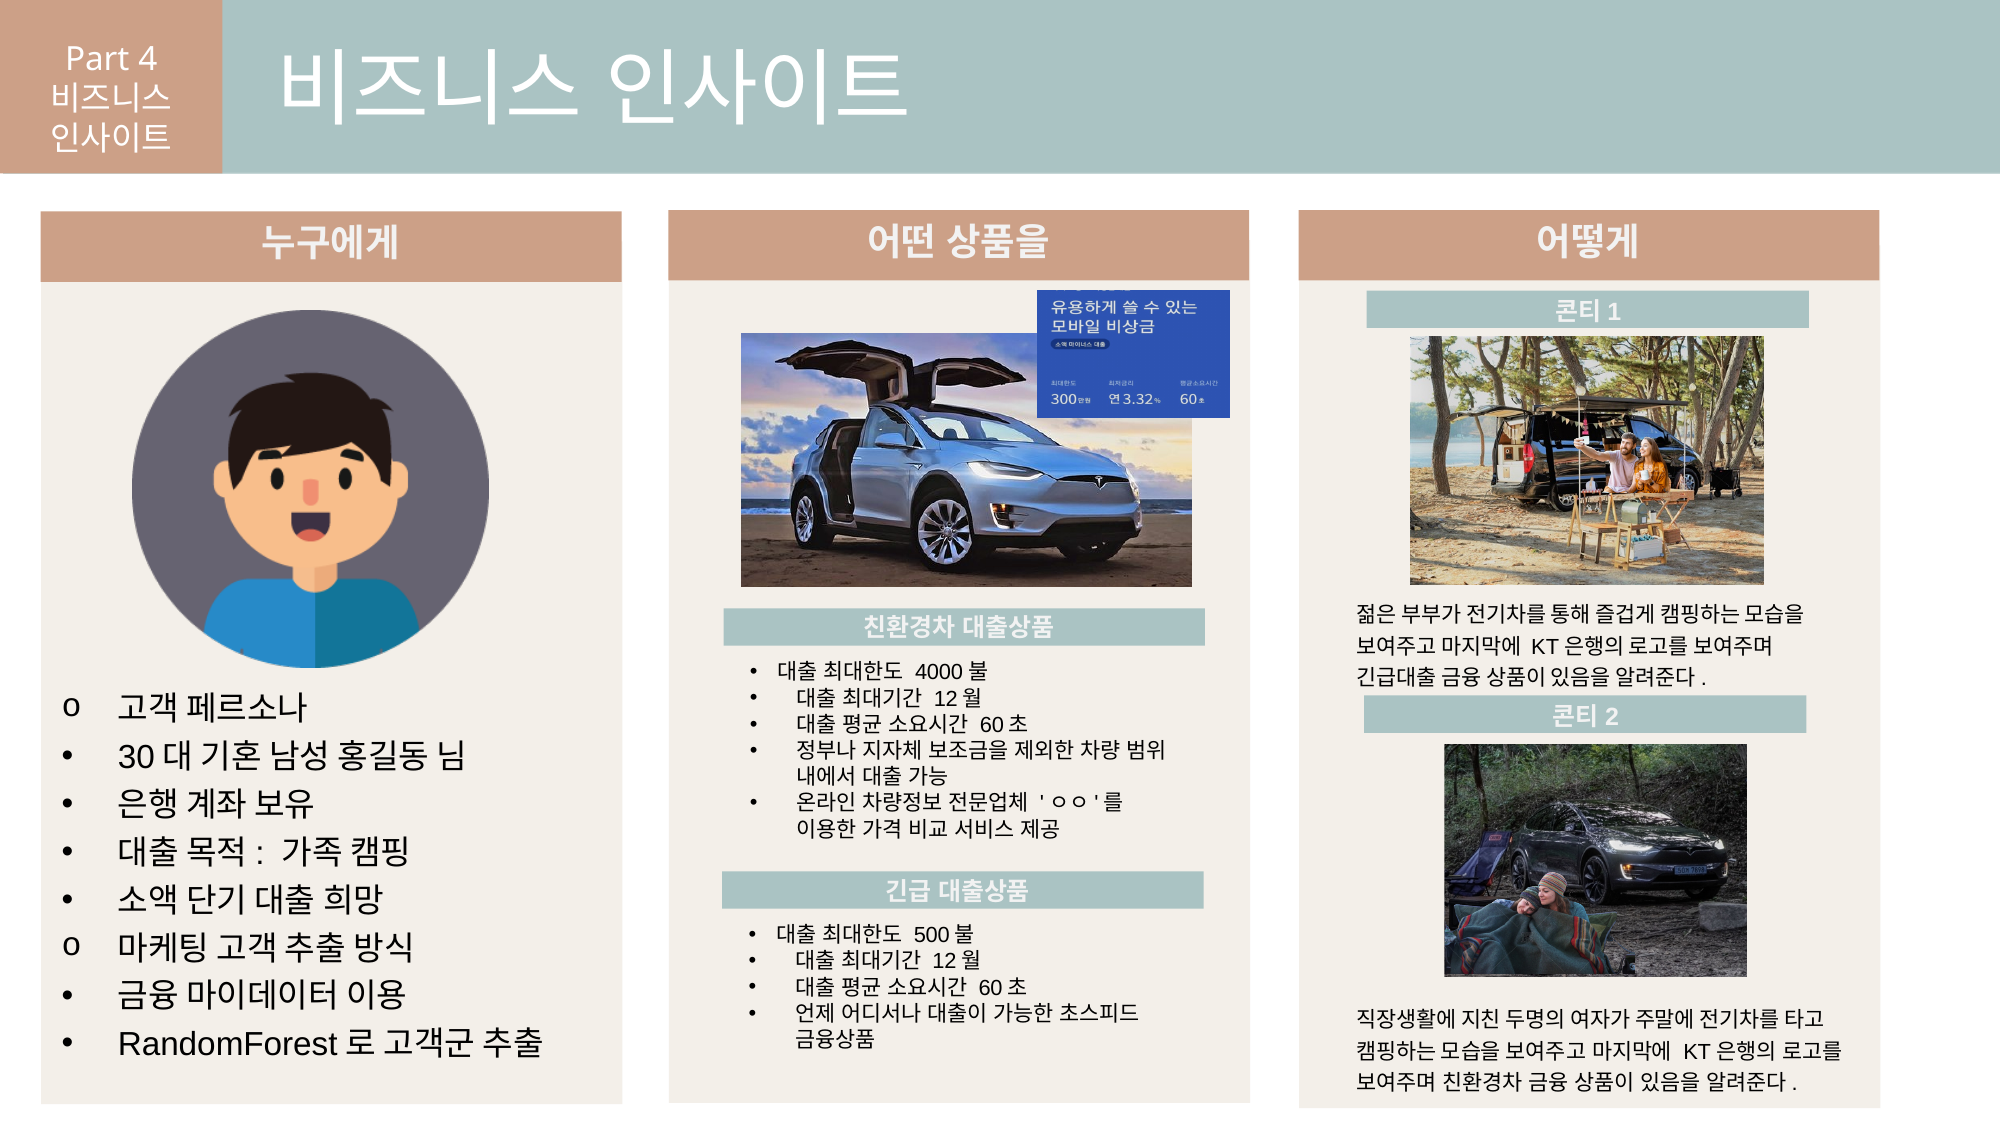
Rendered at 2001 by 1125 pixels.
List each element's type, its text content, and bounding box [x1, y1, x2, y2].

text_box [1410, 336, 1765, 586]
text_box 대출 최대한도 4000불 대출 최대기간 12월 대출 평균 소요시간 60초 정부나 지자체 보조금을 제외한 차량 범위 내에서 대출 가능 온라인 차량정보 전문업체 'ㅇㅇ'를 이용한 가격 비교 서비스 제공 [734, 650, 1204, 849]
text_box [1193, 608, 1205, 646]
text_box 콘티1 [1373, 288, 1804, 333]
text_box [1297, 243, 1882, 1110]
text_box [1364, 695, 1371, 733]
text_box [1801, 695, 1807, 733]
text_box 누구에게 [40, 211, 622, 272]
text_box [1192, 871, 1204, 909]
text_box [676, 804, 1127, 855]
text_box 어떻게 [1298, 210, 1880, 271]
text_box 직장생활에 지친 두명의 여자가 주말에 전기차를 타고 캠핑하는 모습을 보여주고 마지막에 KT은행의 로고를 보여주며 친환경차 금융 상품이 있음을 알려준다. [1341, 993, 1901, 1125]
text_box 긴급 대출상품 [724, 867, 1192, 913]
text_box [1366, 290, 1373, 328]
text_box [668, 271, 1250, 281]
picture [740, 290, 1230, 587]
text_box [1298, 271, 1880, 281]
text_box [667, 238, 1252, 1105]
text_box 어떤 상품을 [667, 210, 1250, 271]
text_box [1443, 744, 1748, 977]
picture [132, 309, 489, 669]
text_box 대출 최대한도 500불 대출 최대기간 12월 대출 평균 소요시간 60초 언제 어디서나 대출이 가능한 초스피드 금융상품 [733, 913, 1203, 1060]
text_box [39, 239, 625, 1106]
text_box 친환경차 대출상품 [725, 604, 1193, 650]
text_box 젊은 부부가 전기차를 통해 즐겁게 캠핑하는 모습을 보여주고 마지막에 KT은행의 로고를 보여주며 긴급대출 금융 상품이 있음을 알려준다. [1341, 588, 1873, 698]
text_box 고객 페르소나 30대 기혼 남성 홍길동 님 은행 계좌 보유 대출 목적: 가족 캠핑 소액 단기 대출 희망 마케팅 고객 추출 방식 금융 마이데이터 이용 RandomForest로 고객군 추출 [46, 671, 630, 1070]
text_box [40, 272, 622, 282]
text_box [3, 0, 2000, 174]
text_box [1804, 290, 1809, 328]
text_box 콘티2 [1371, 692, 1801, 738]
